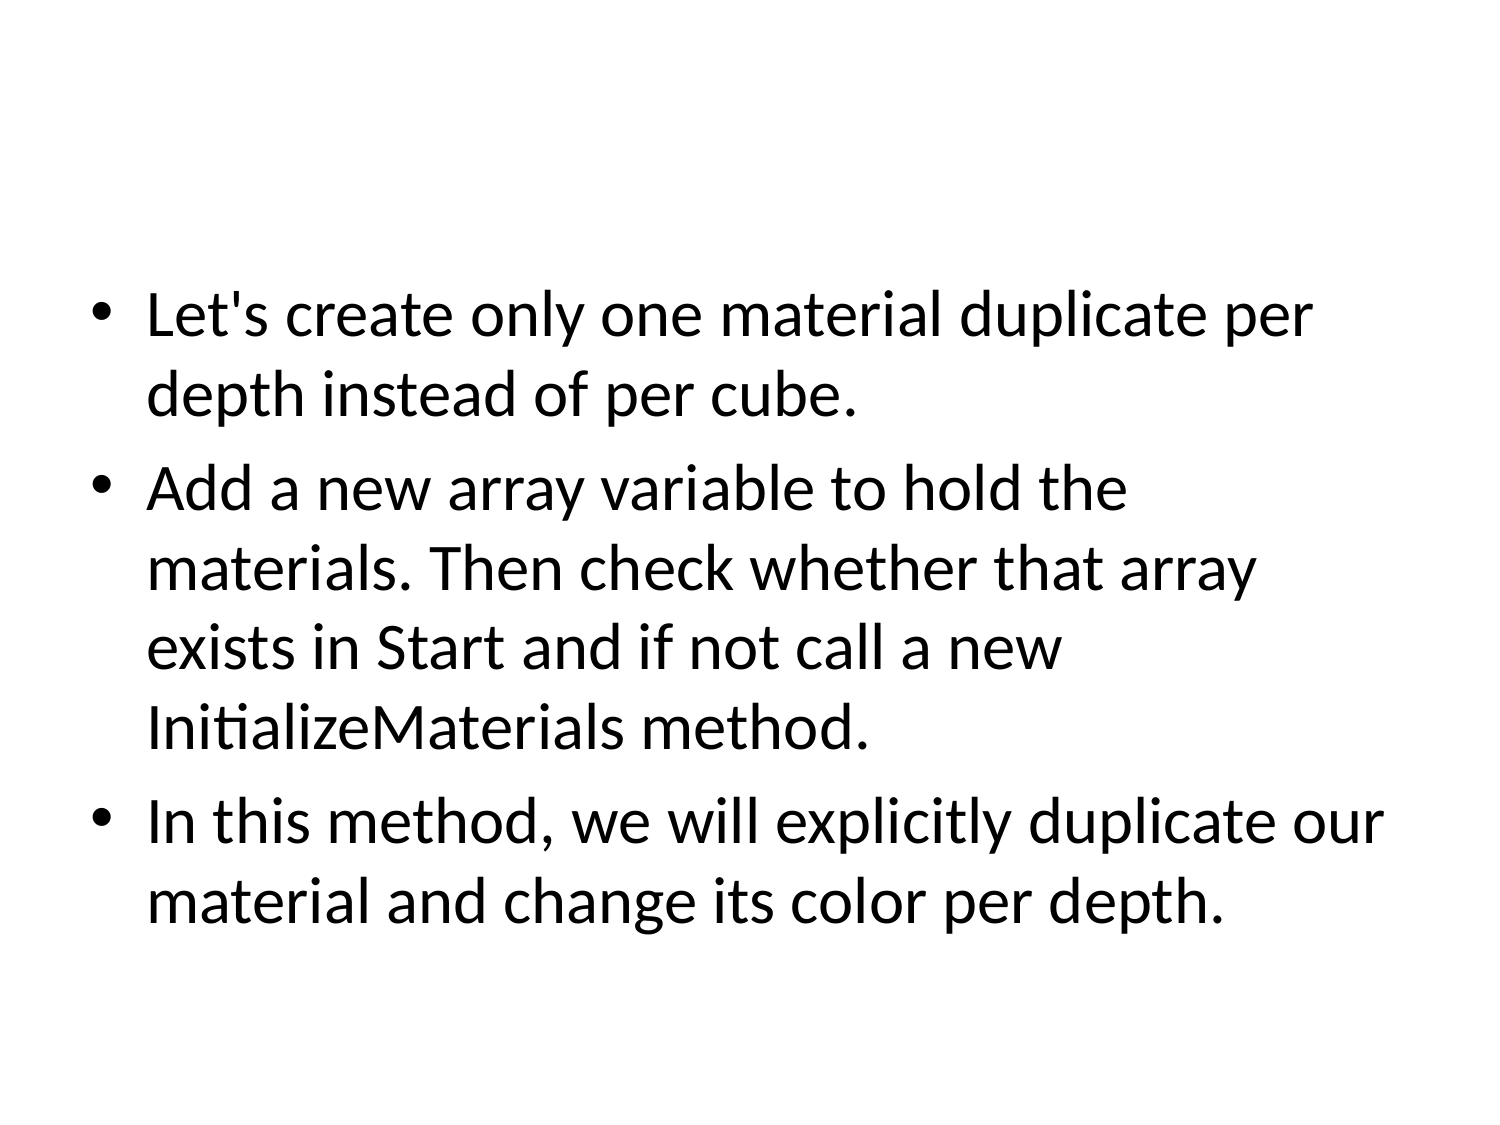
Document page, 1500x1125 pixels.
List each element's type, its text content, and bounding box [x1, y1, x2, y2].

list Let's create only one material duplicate per depth instead of per cube. Add a new array variable to hold the materials. Then check whether that array exists in Start and if not call a new InitializeMaterials method. In this method, we will explicitly duplicate our material and change its color per depth. [75, 262, 1425, 1005]
